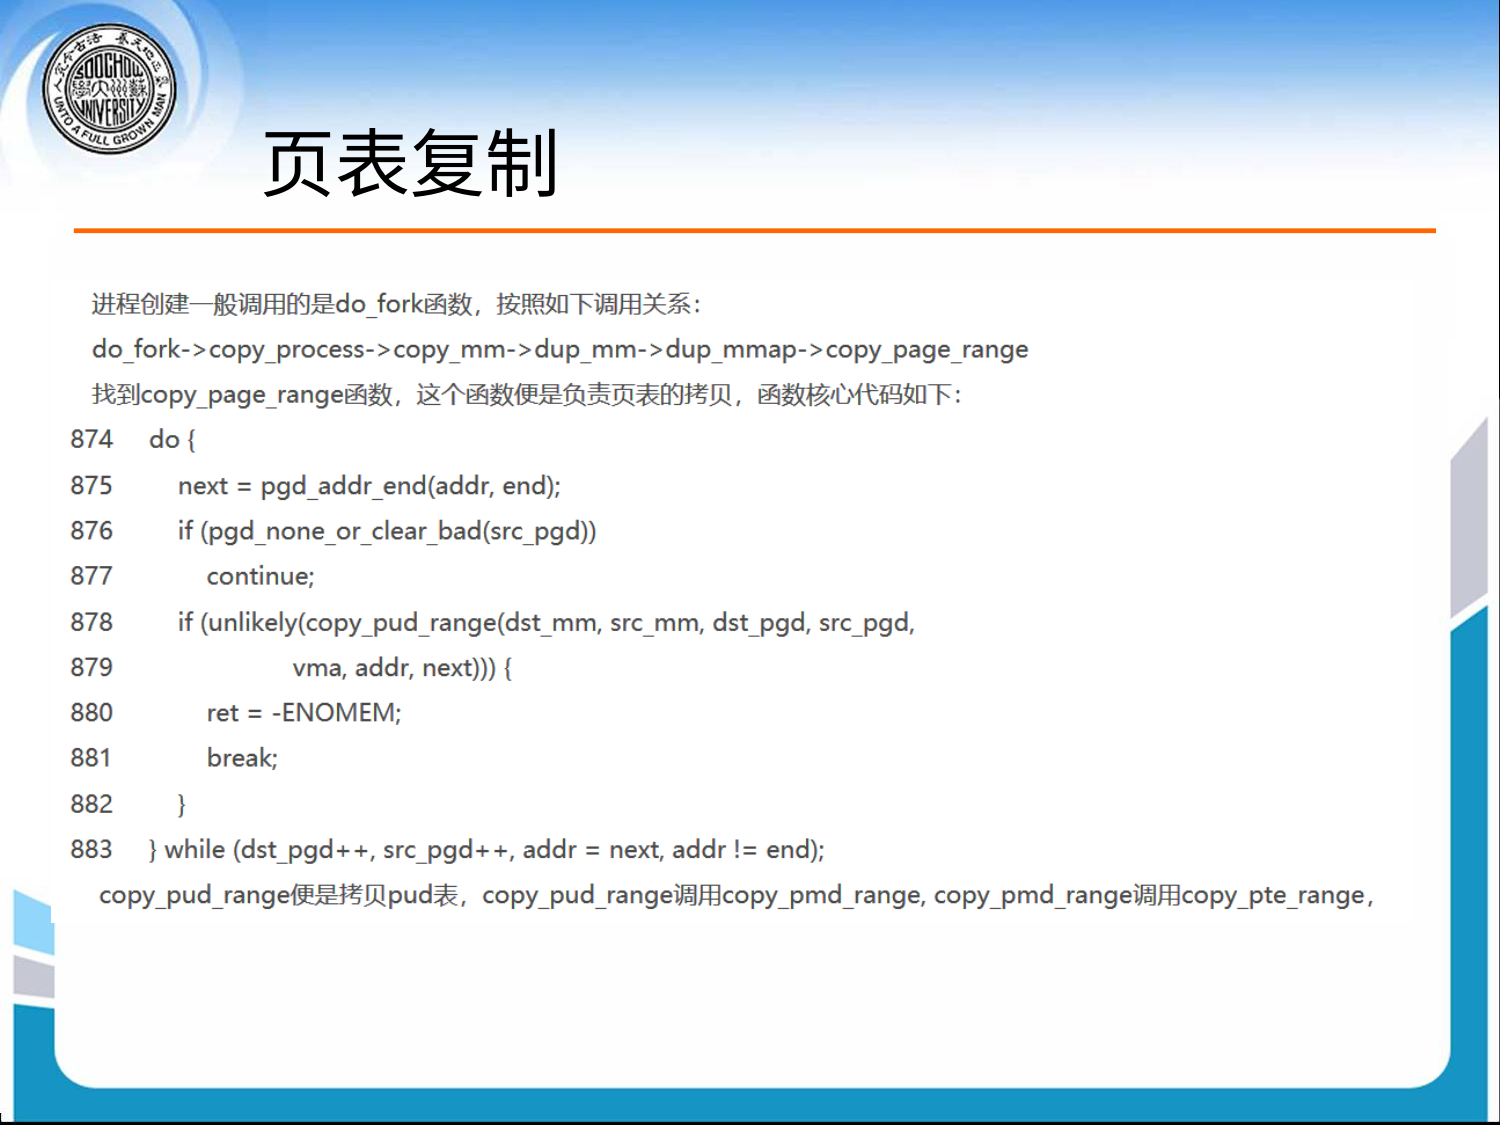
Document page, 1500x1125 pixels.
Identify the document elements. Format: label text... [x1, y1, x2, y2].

title 页表复制 [245, 113, 1336, 210]
picture [0, 0, 1500, 1125]
